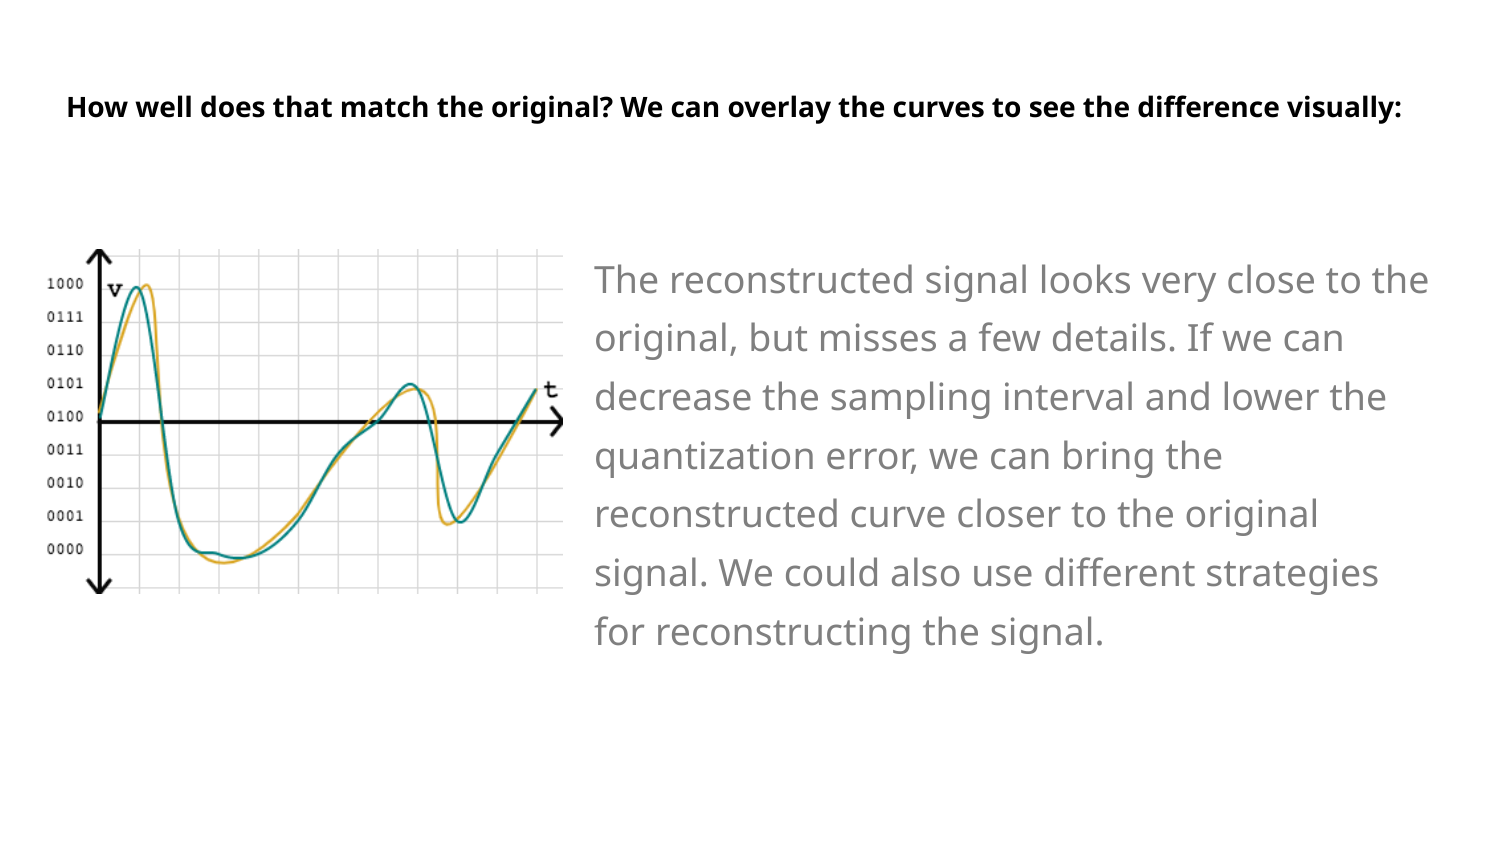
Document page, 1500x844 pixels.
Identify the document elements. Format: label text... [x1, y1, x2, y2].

title How well does that match the original? We can overlay the curves to see the difference visually: [51, 72, 1449, 176]
list The reconstructed signal looks very close to the original, but misses a few details. If we can decrease the sampling interval and lower the quantization error, we can bring the reconstructed curve closer to the original signal. We could also use different strategies for reconstructing the signal. [579, 230, 1449, 750]
picture [33, 249, 563, 595]
